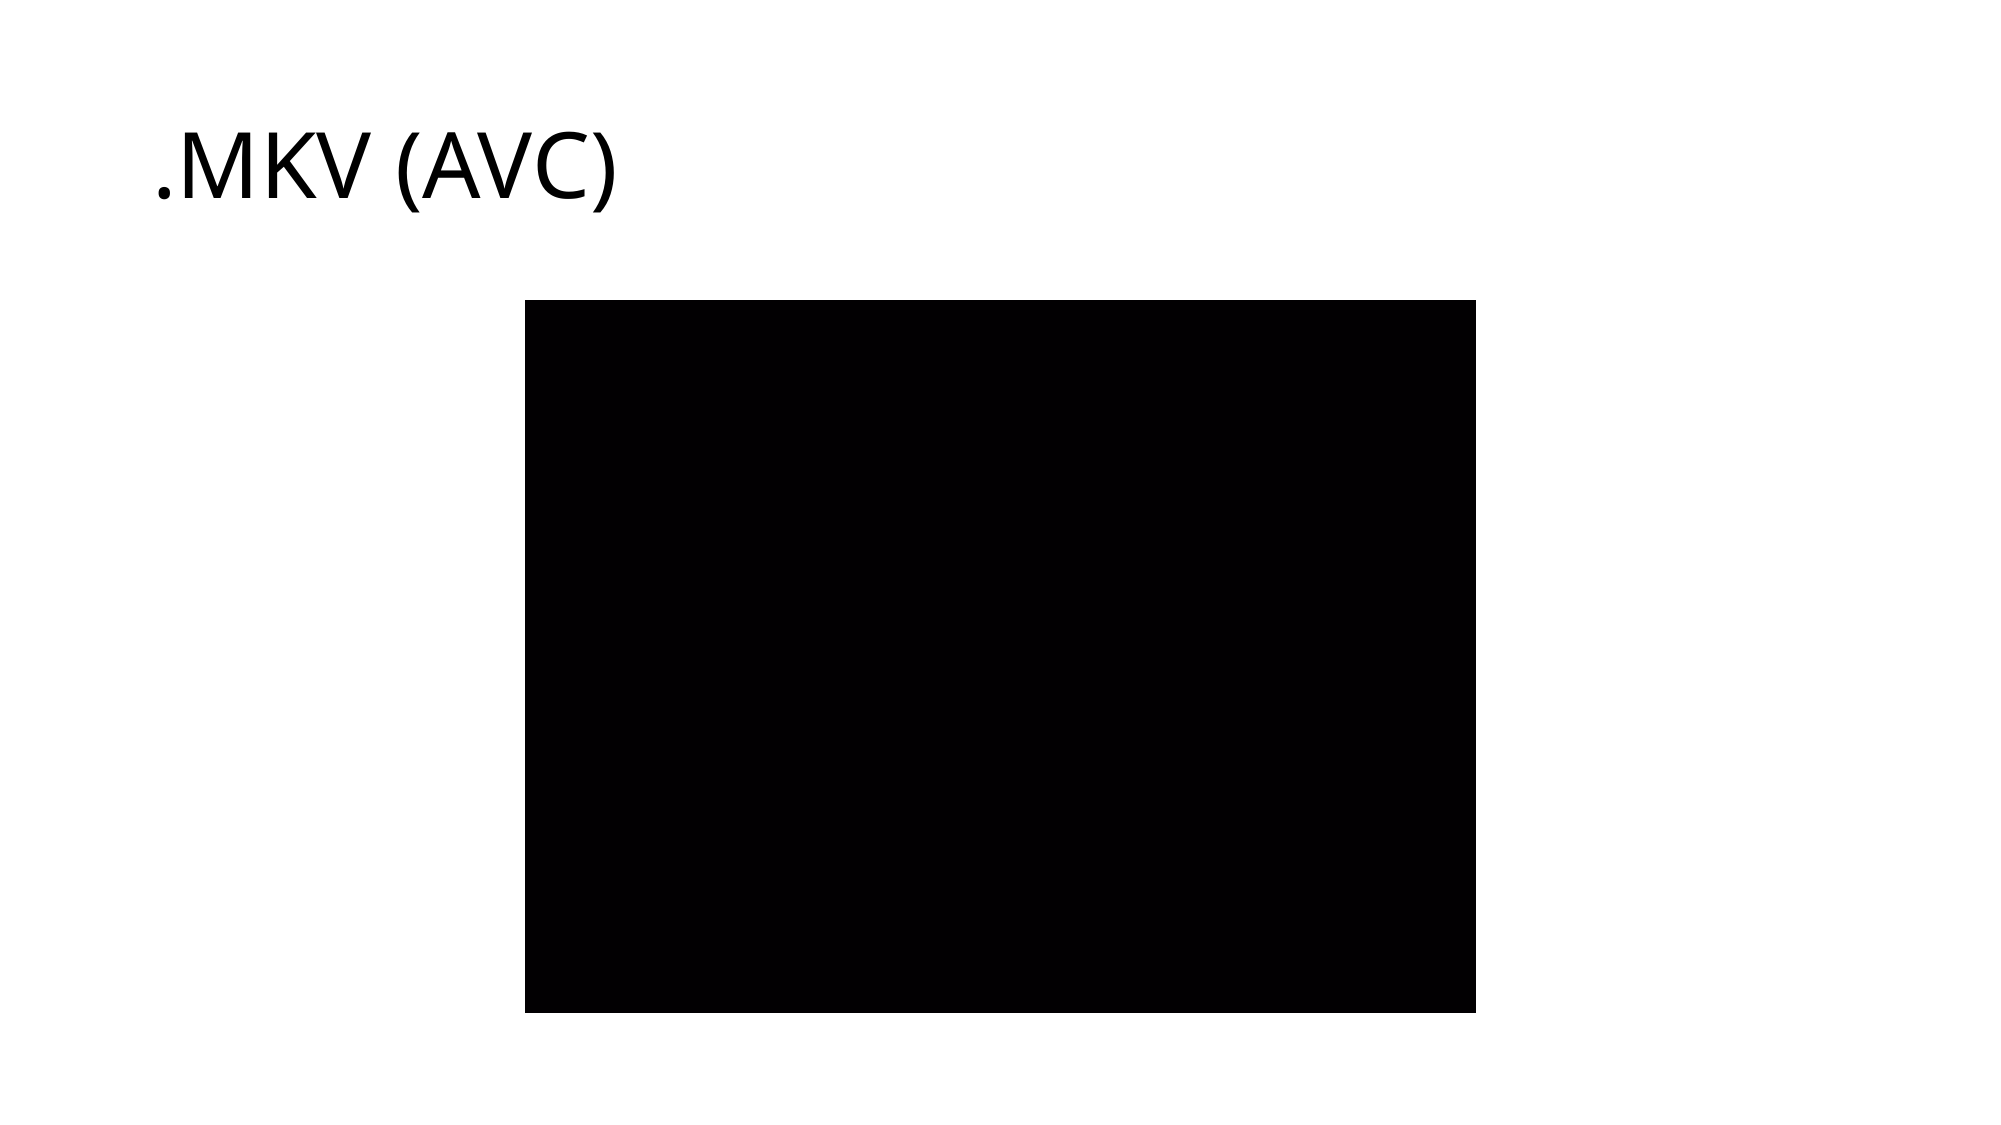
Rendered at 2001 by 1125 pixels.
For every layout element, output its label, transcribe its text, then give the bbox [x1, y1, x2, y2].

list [524, 299, 1476, 1014]
title .MKV (AVC) [137, 59, 1863, 278]
